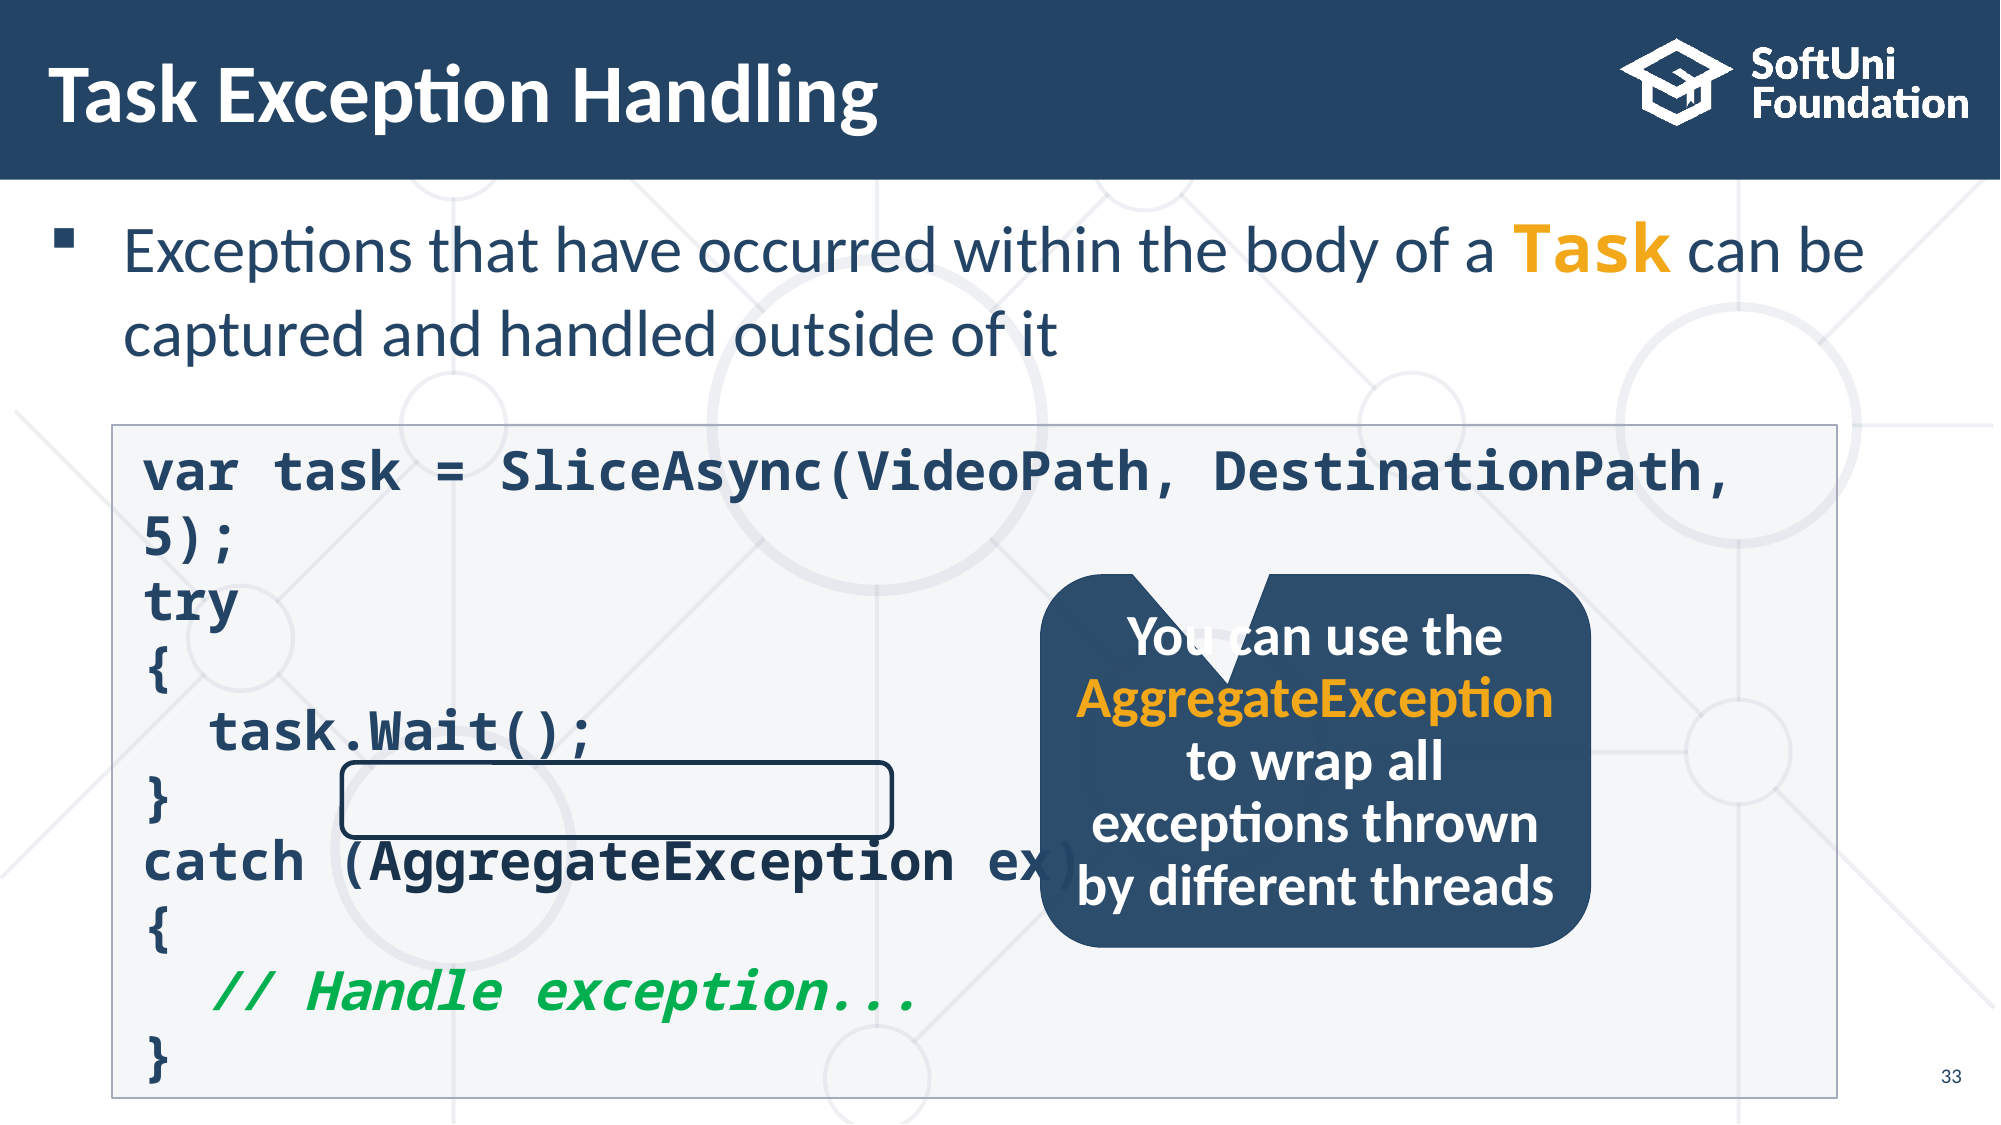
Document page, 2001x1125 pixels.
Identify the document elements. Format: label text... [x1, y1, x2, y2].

title Task Exception Handling [31, 16, 1591, 162]
slide_number 33 [1897, 1049, 1968, 1101]
list Exceptions that have occurred within the body of a Task can be captured and handled outside of it [31, 196, 1970, 1050]
text_box You can use the AggregateException to wrap all exceptions thrown by different threads [1040, 574, 1591, 948]
text_box [339, 760, 894, 840]
text_box var task = SliceAsync(VideoPath, DestinationPath, 5); try { task.Wait(); } catch (AggregateException ex) { // Handle exception... } [112, 424, 1838, 1099]
picture [1619, 38, 1968, 126]
